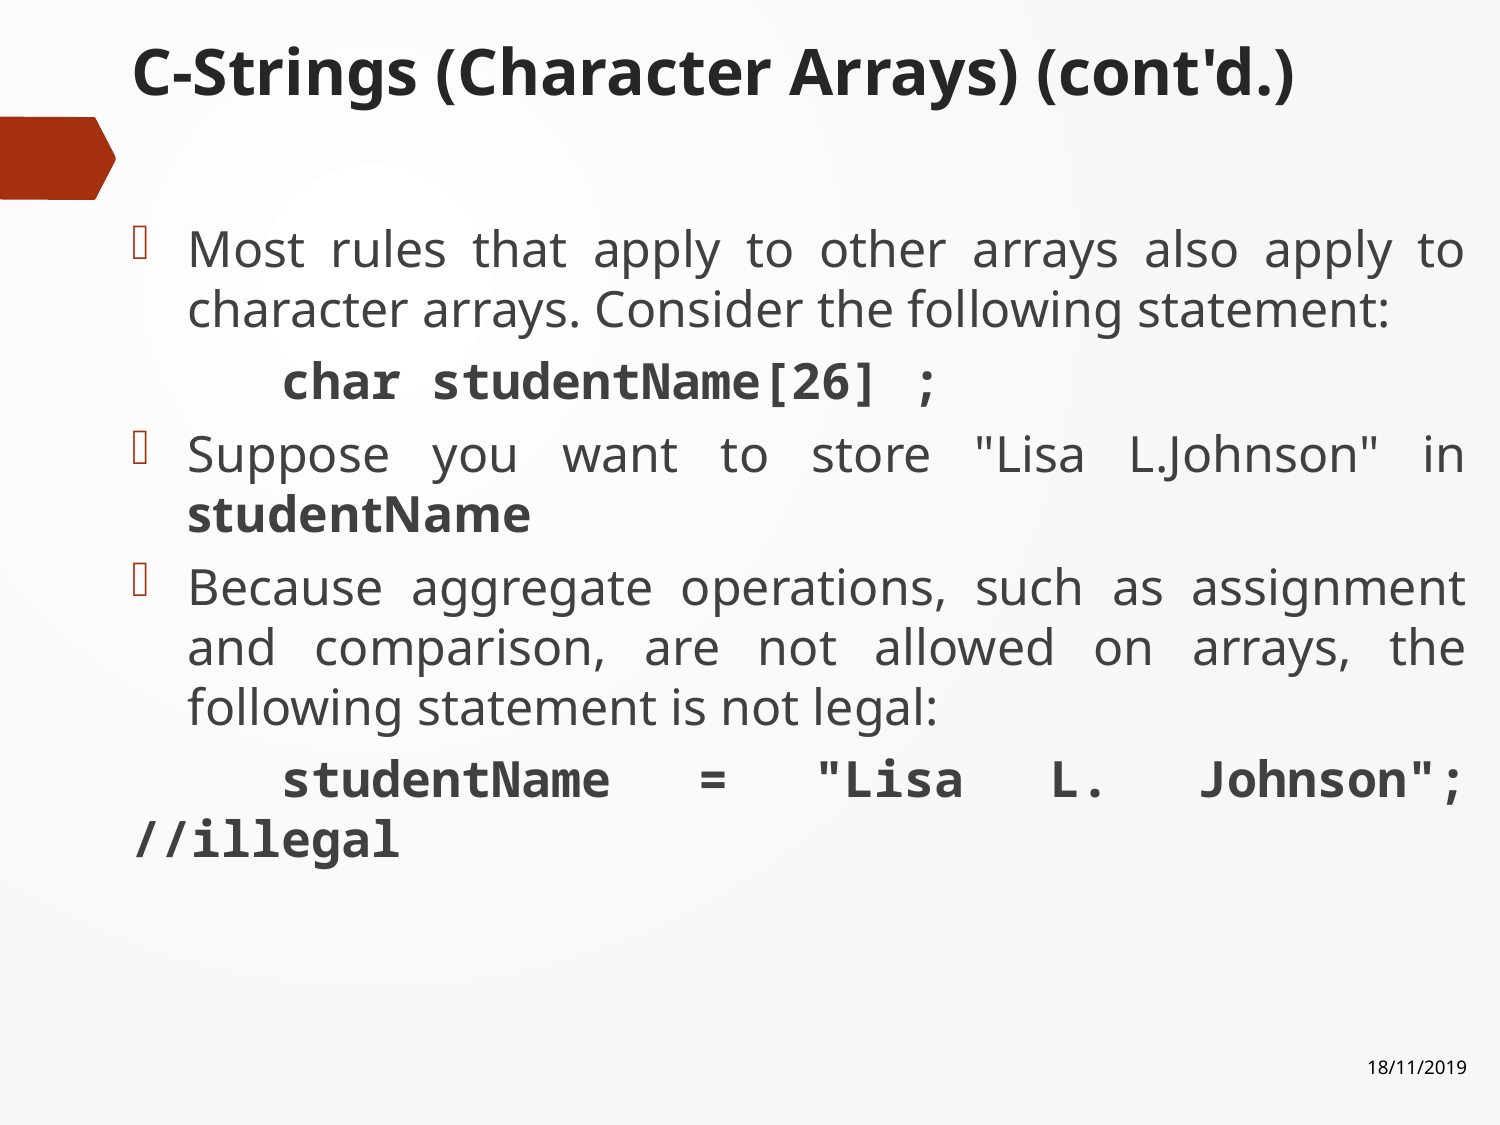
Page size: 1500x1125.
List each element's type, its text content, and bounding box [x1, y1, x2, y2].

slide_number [1260, 1037, 1483, 1098]
title C-Strings (Character Arrays) (cont'd.) [116, 23, 1483, 158]
list Most rules that apply to other arrays also apply to character arrays. Consider the following statement: char studentName[26] ; Suppose you want to store "Lisa L.Johnson" in studentName Because aggregate operations, such as assignment and comparison, are not allowed on arrays, the following statement is not legal: studentName = "Lisa L. Johnson"; //illegal [116, 210, 1483, 1029]
